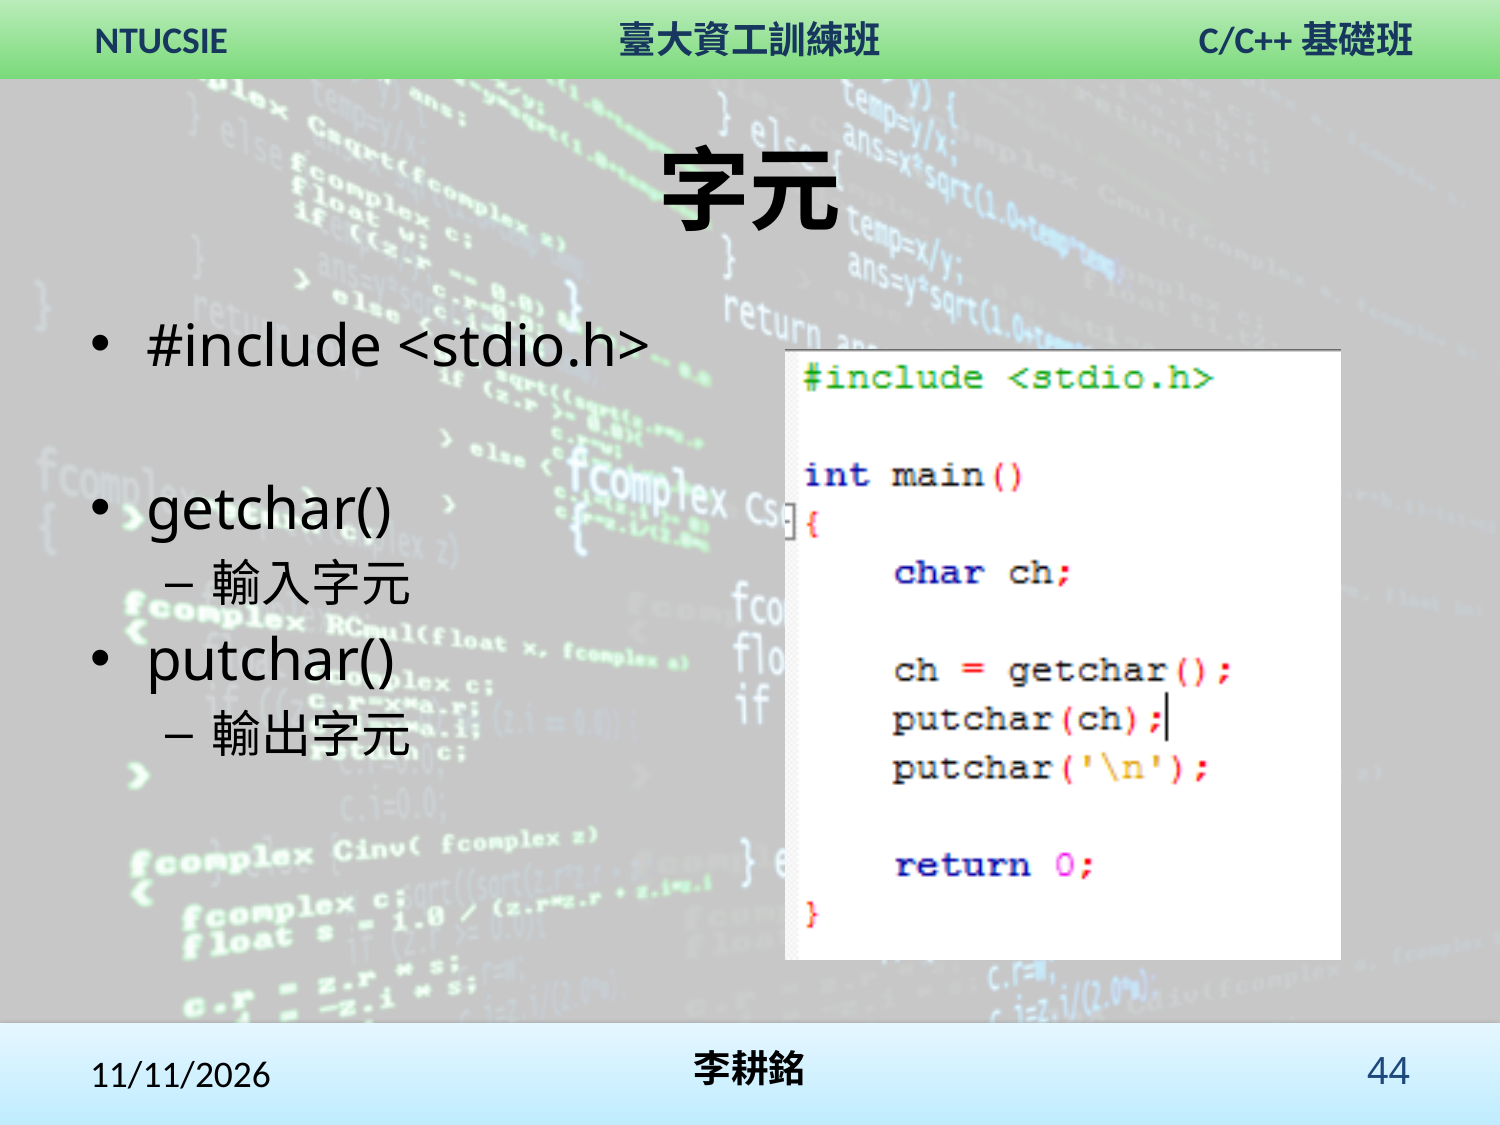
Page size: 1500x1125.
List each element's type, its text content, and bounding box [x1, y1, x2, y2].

title 字元 [75, 93, 1425, 281]
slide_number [75, 1042, 425, 1103]
picture [785, 349, 1341, 960]
slide_number 44 [1074, 1042, 1425, 1103]
list #include <stdio.h> getchar() 輸入字元 putchar() 輸出字元 [75, 300, 1425, 1005]
footer 李耕銘 [512, 1042, 988, 1103]
